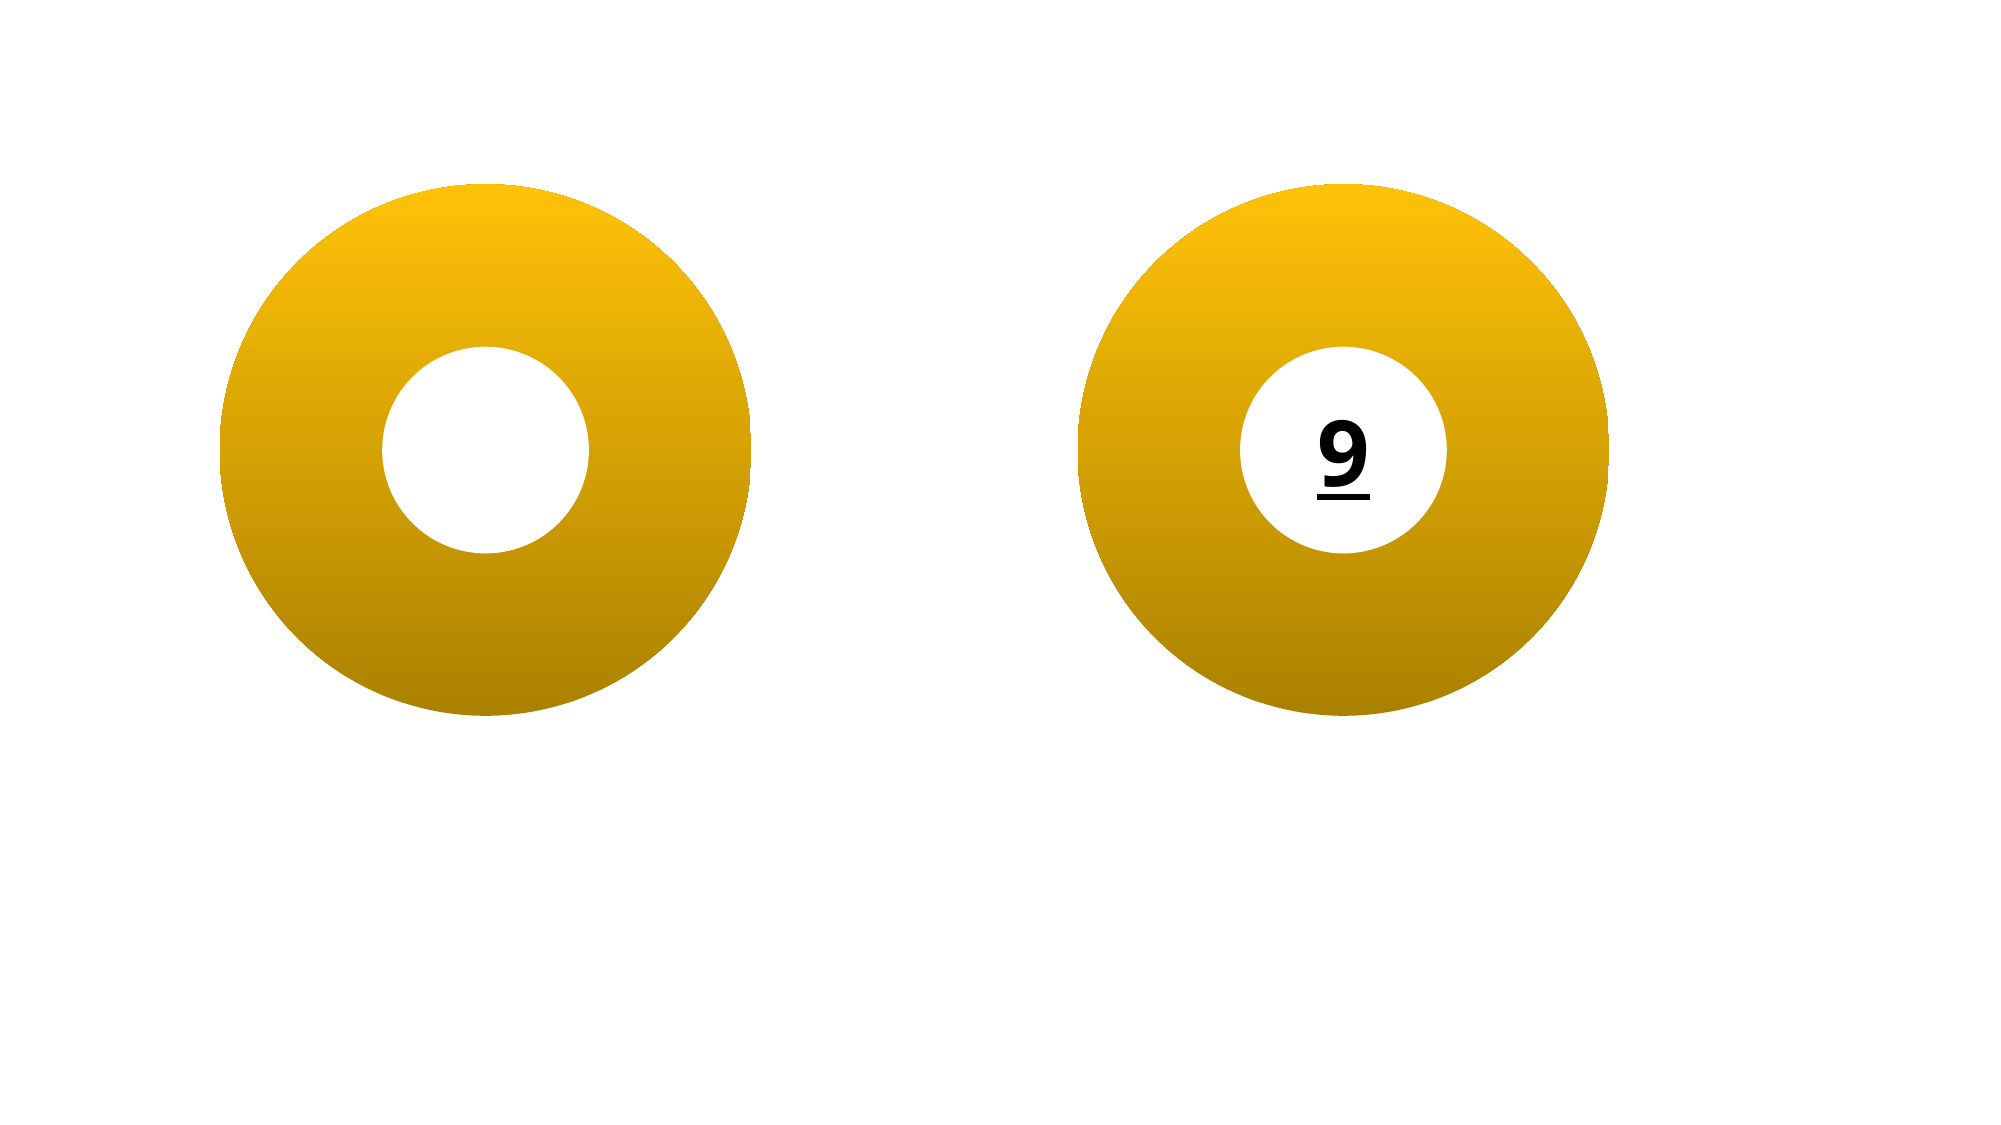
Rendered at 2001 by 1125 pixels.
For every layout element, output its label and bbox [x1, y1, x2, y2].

text_box [219, 184, 752, 716]
text_box [1077, 184, 1610, 716]
